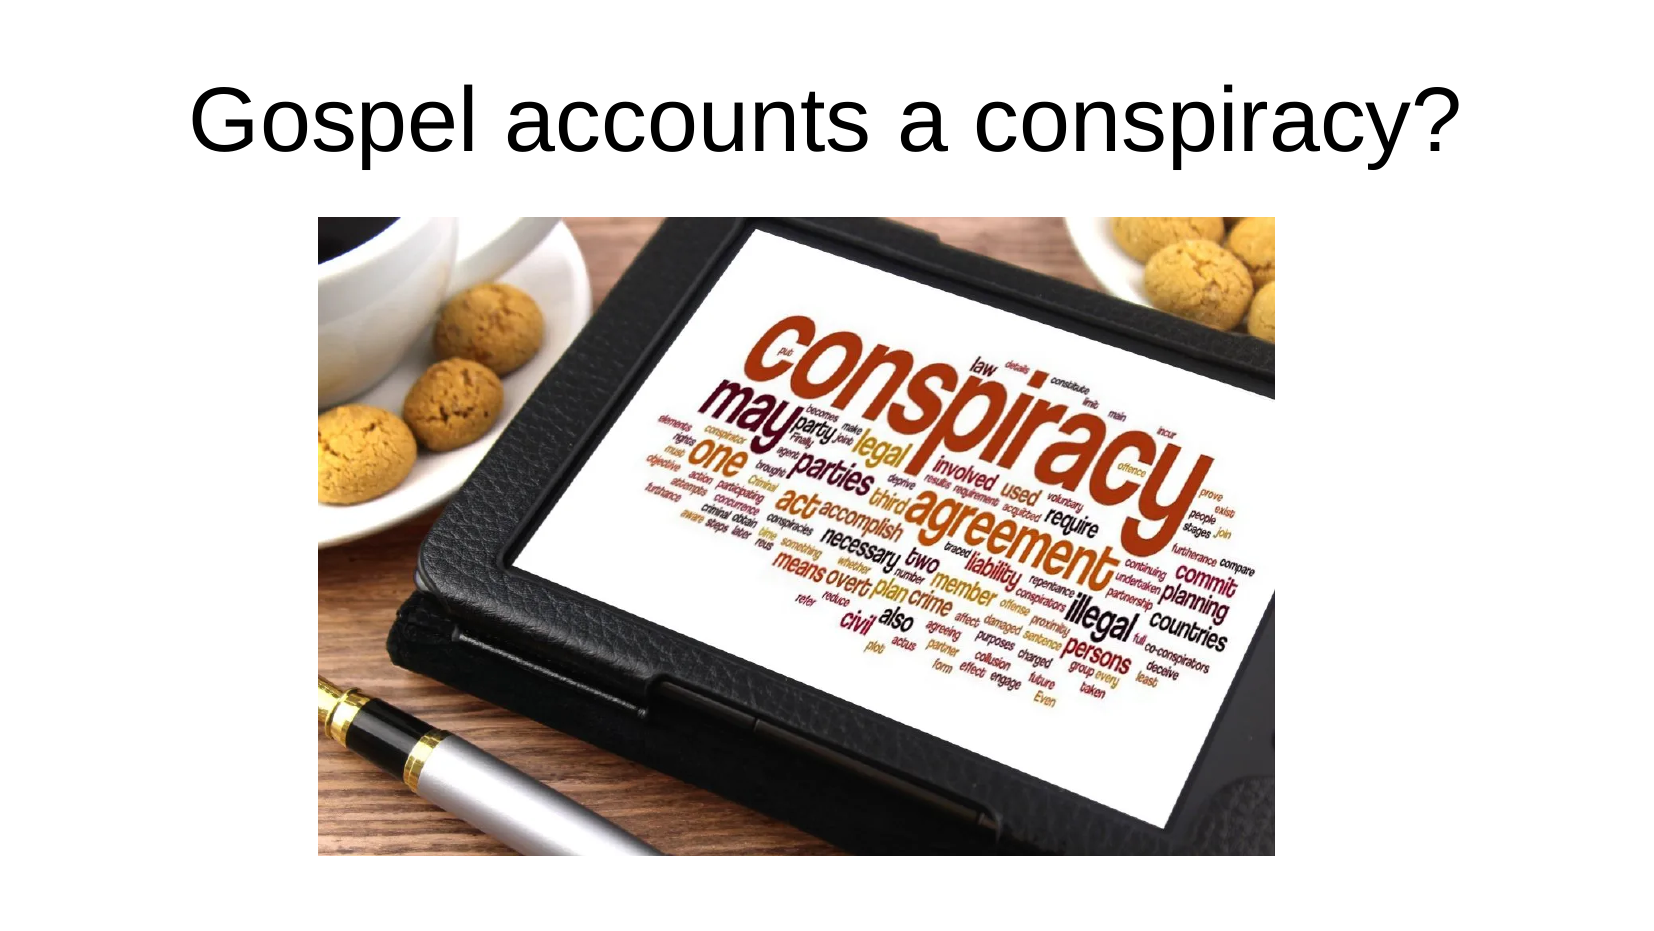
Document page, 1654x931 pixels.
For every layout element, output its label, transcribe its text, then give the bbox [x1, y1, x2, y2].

picture [318, 217, 1276, 856]
title Gospel accounts a conspiracy? [82, 37, 1571, 193]
